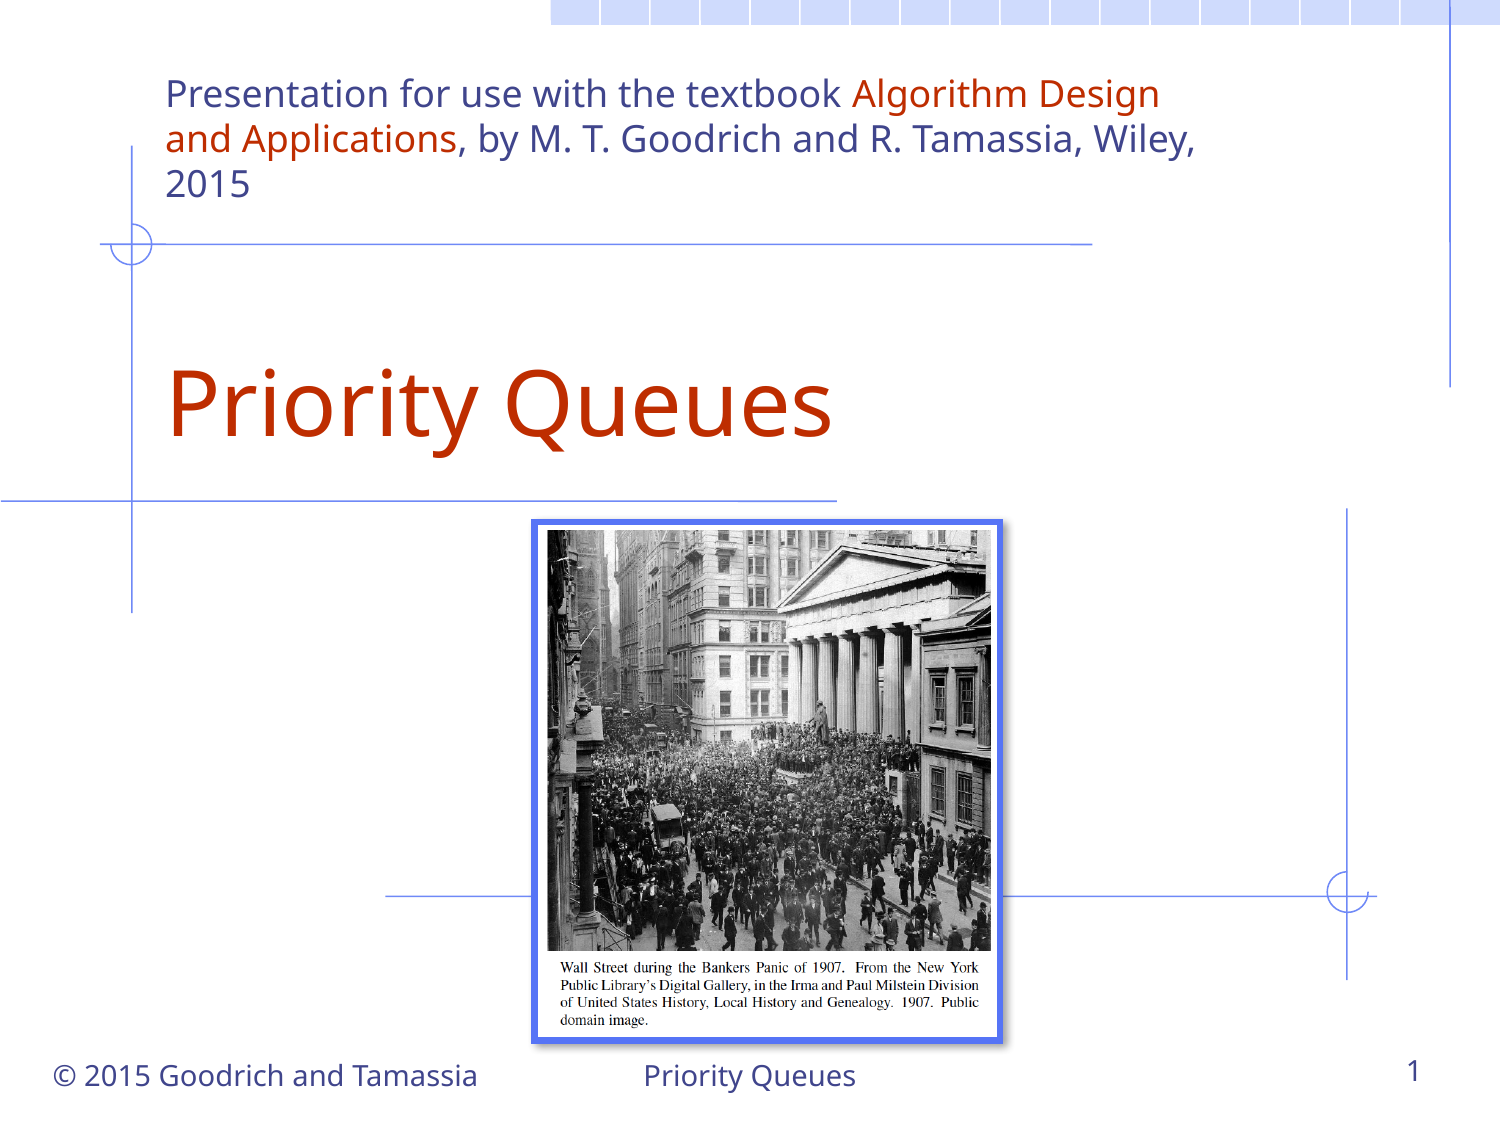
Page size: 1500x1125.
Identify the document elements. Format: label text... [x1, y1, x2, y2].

subtitle Presentation for use with the textbook Algorithm Design and Applications, by M. T. Goodrich and R. Tamassia, Wiley, 2015 [150, 62, 1238, 225]
title Priority Queues [150, 275, 1425, 463]
slide_number © 2015 Goodrich and Tamassia [37, 1024, 613, 1101]
slide_number 1 [1124, 1024, 1438, 1101]
picture [537, 524, 998, 1038]
footer Priority Queues [613, 1053, 988, 1101]
